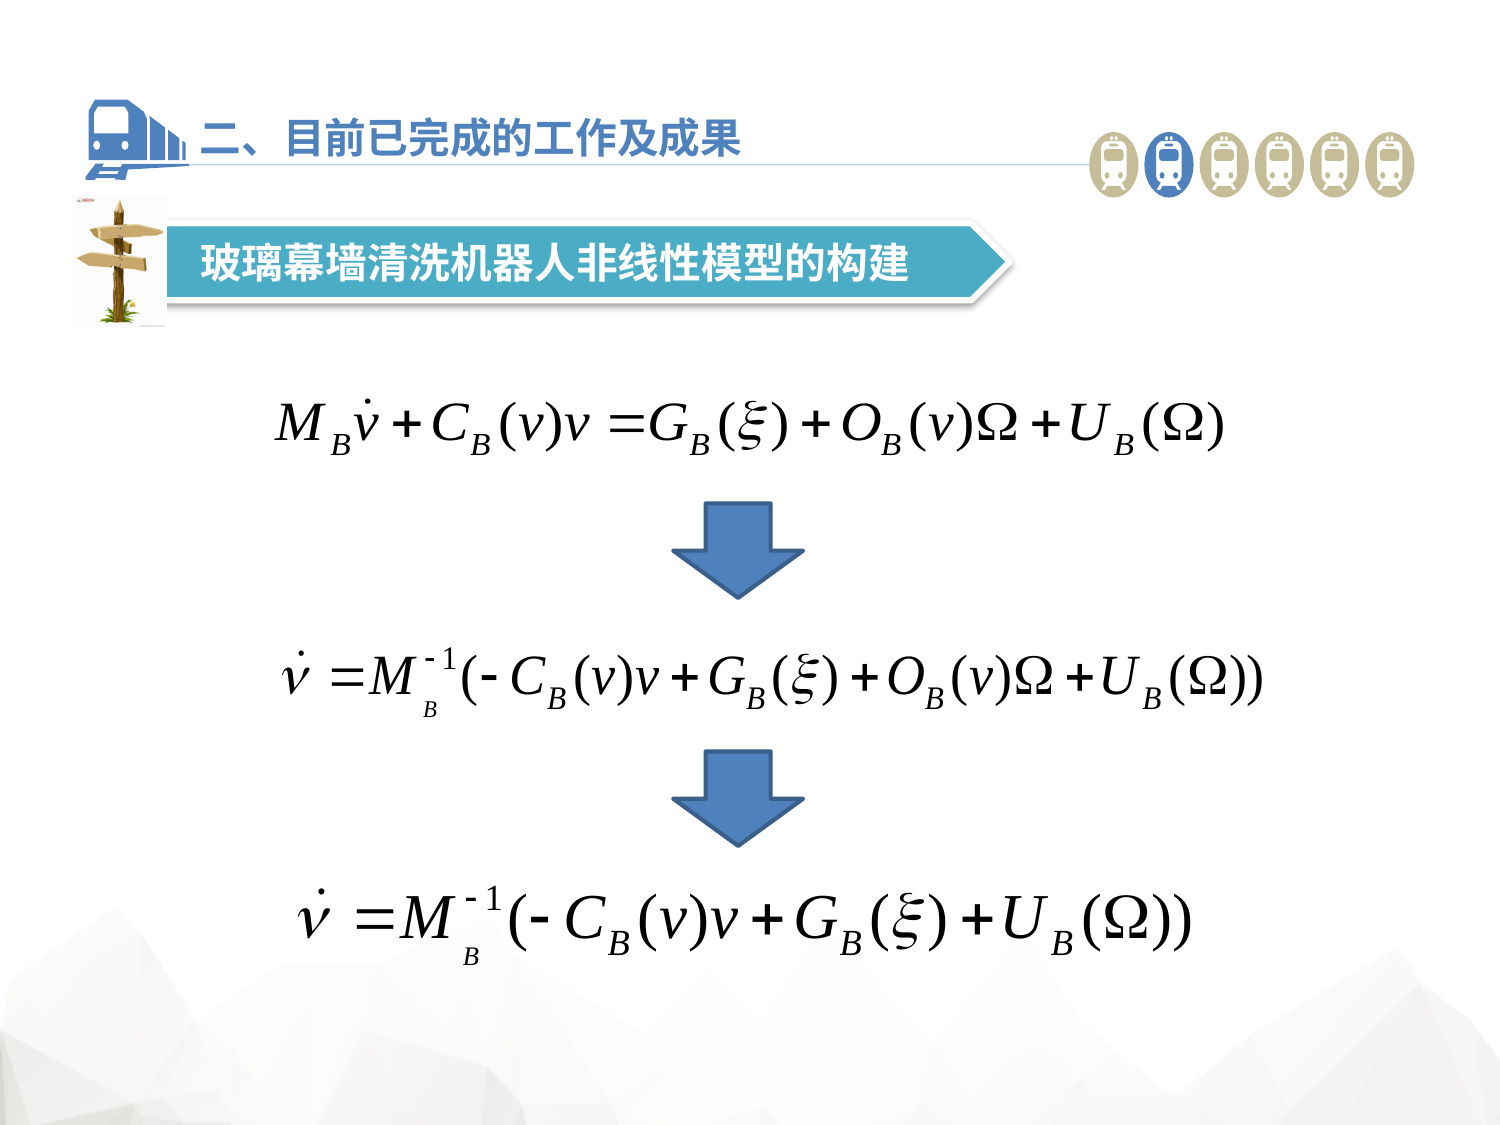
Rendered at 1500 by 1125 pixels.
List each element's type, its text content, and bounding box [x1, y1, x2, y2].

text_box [292, 869, 1207, 977]
text_box [671, 749, 806, 848]
picture [73, 195, 167, 328]
picture [0, 892, 1500, 1125]
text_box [277, 633, 1274, 729]
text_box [265, 385, 1235, 469]
text_box 玻璃幕墙清洗机器人非线性模型的构建 [171, 220, 1013, 304]
text_box 二、目前已完成的工作及成果 [199, 116, 753, 162]
text_box [671, 501, 806, 600]
